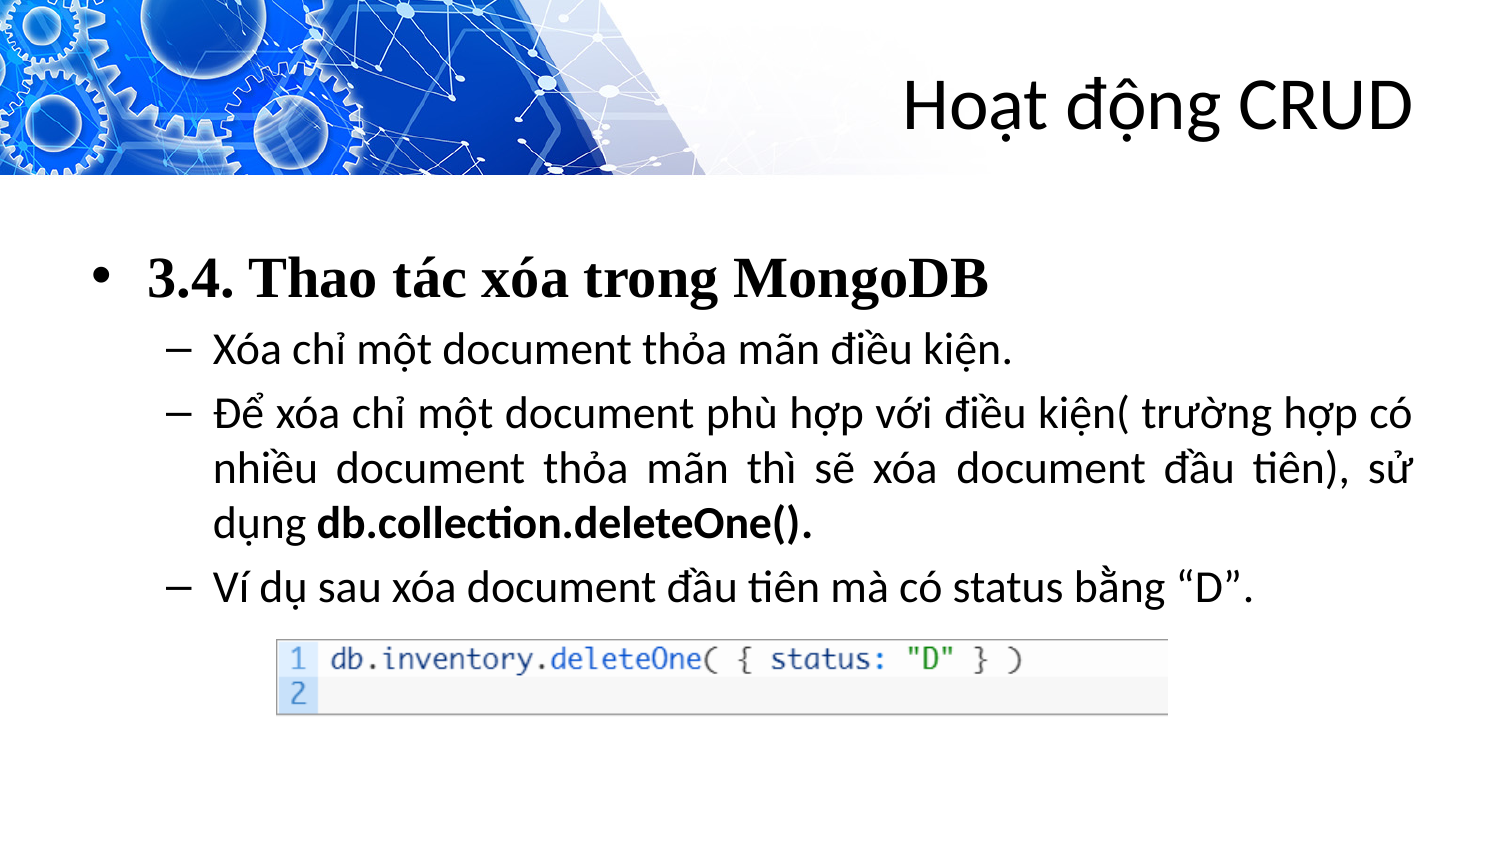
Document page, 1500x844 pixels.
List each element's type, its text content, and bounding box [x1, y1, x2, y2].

picture [0, 0, 1500, 844]
list 3.4. Thao tác xóa trong MongoDB Xóa chỉ một document thỏa mãn điều kiện. Để xóa chỉ một document phù hợp với điều kiện( trường hợp có nhiều document thỏa mãn thì sẽ xóa document đầu tiên), sử dụng db.collection.deleteOne(). Ví dụ sau xóa document đầu tiên mà có status bằng “D”. [76, 232, 1429, 784]
title Hoạt động CRUD [73, 36, 1429, 162]
